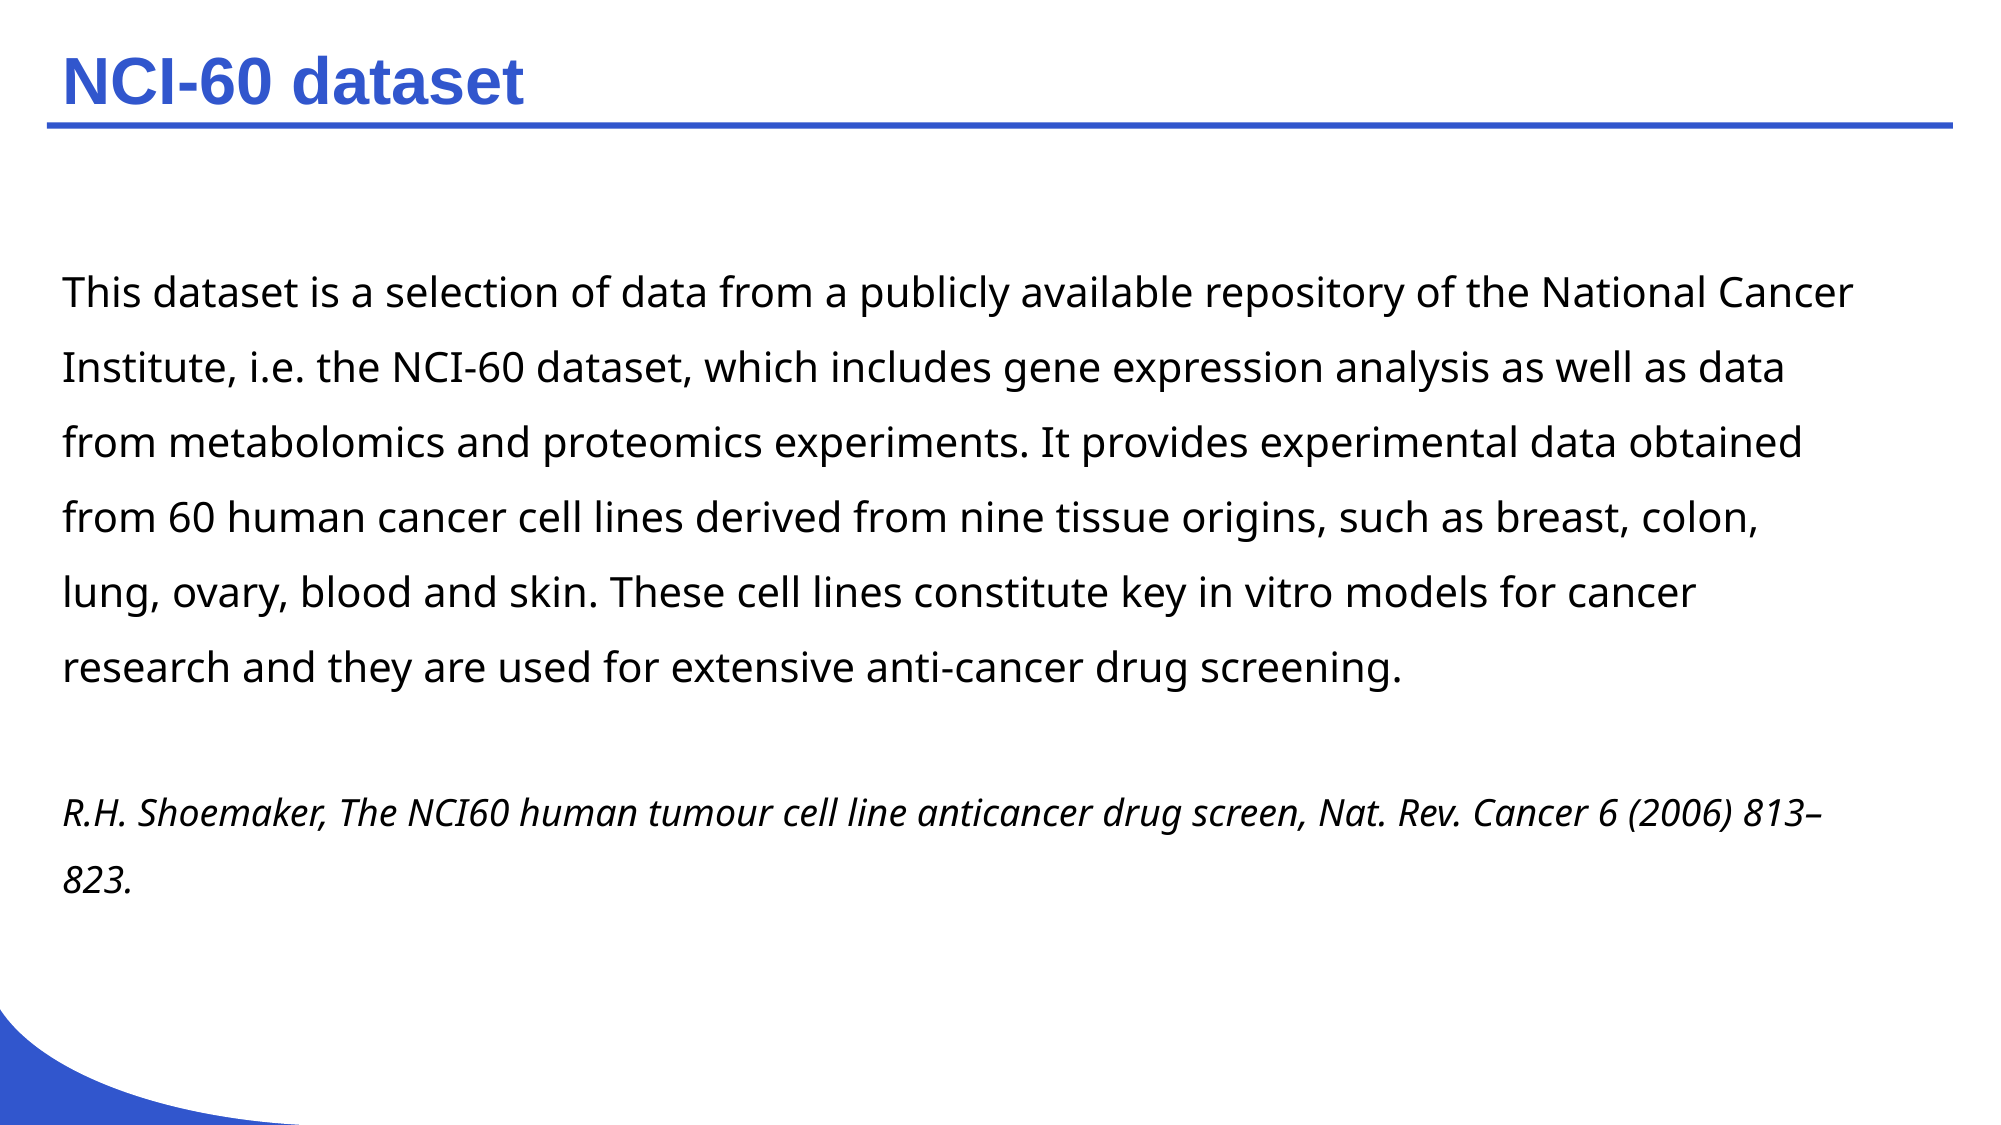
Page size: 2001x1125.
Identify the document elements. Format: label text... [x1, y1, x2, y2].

text_box This dataset is a selection of data from a publicly available repository of the National Cancer Institute, i.e. the NCI-60 dataset, which includes gene expression analysis as well as data from metabolomics and proteomics experiments. It provides experimental data obtained from 60 human cancer cell lines derived from nine tissue origins, such as breast, colon, lung, ovary, blood and skin. These cell lines constitute key in vitro models for cancer research and they are used for extensive anti-cancer drug screening. R.H. Shoemaker, The NCI60 human tumour cell line anticancer drug screen, Nat. Rev. Cancer 6 (2006) 813–823. [47, 233, 1883, 909]
title NCI-60 dataset [46, 6, 2000, 150]
